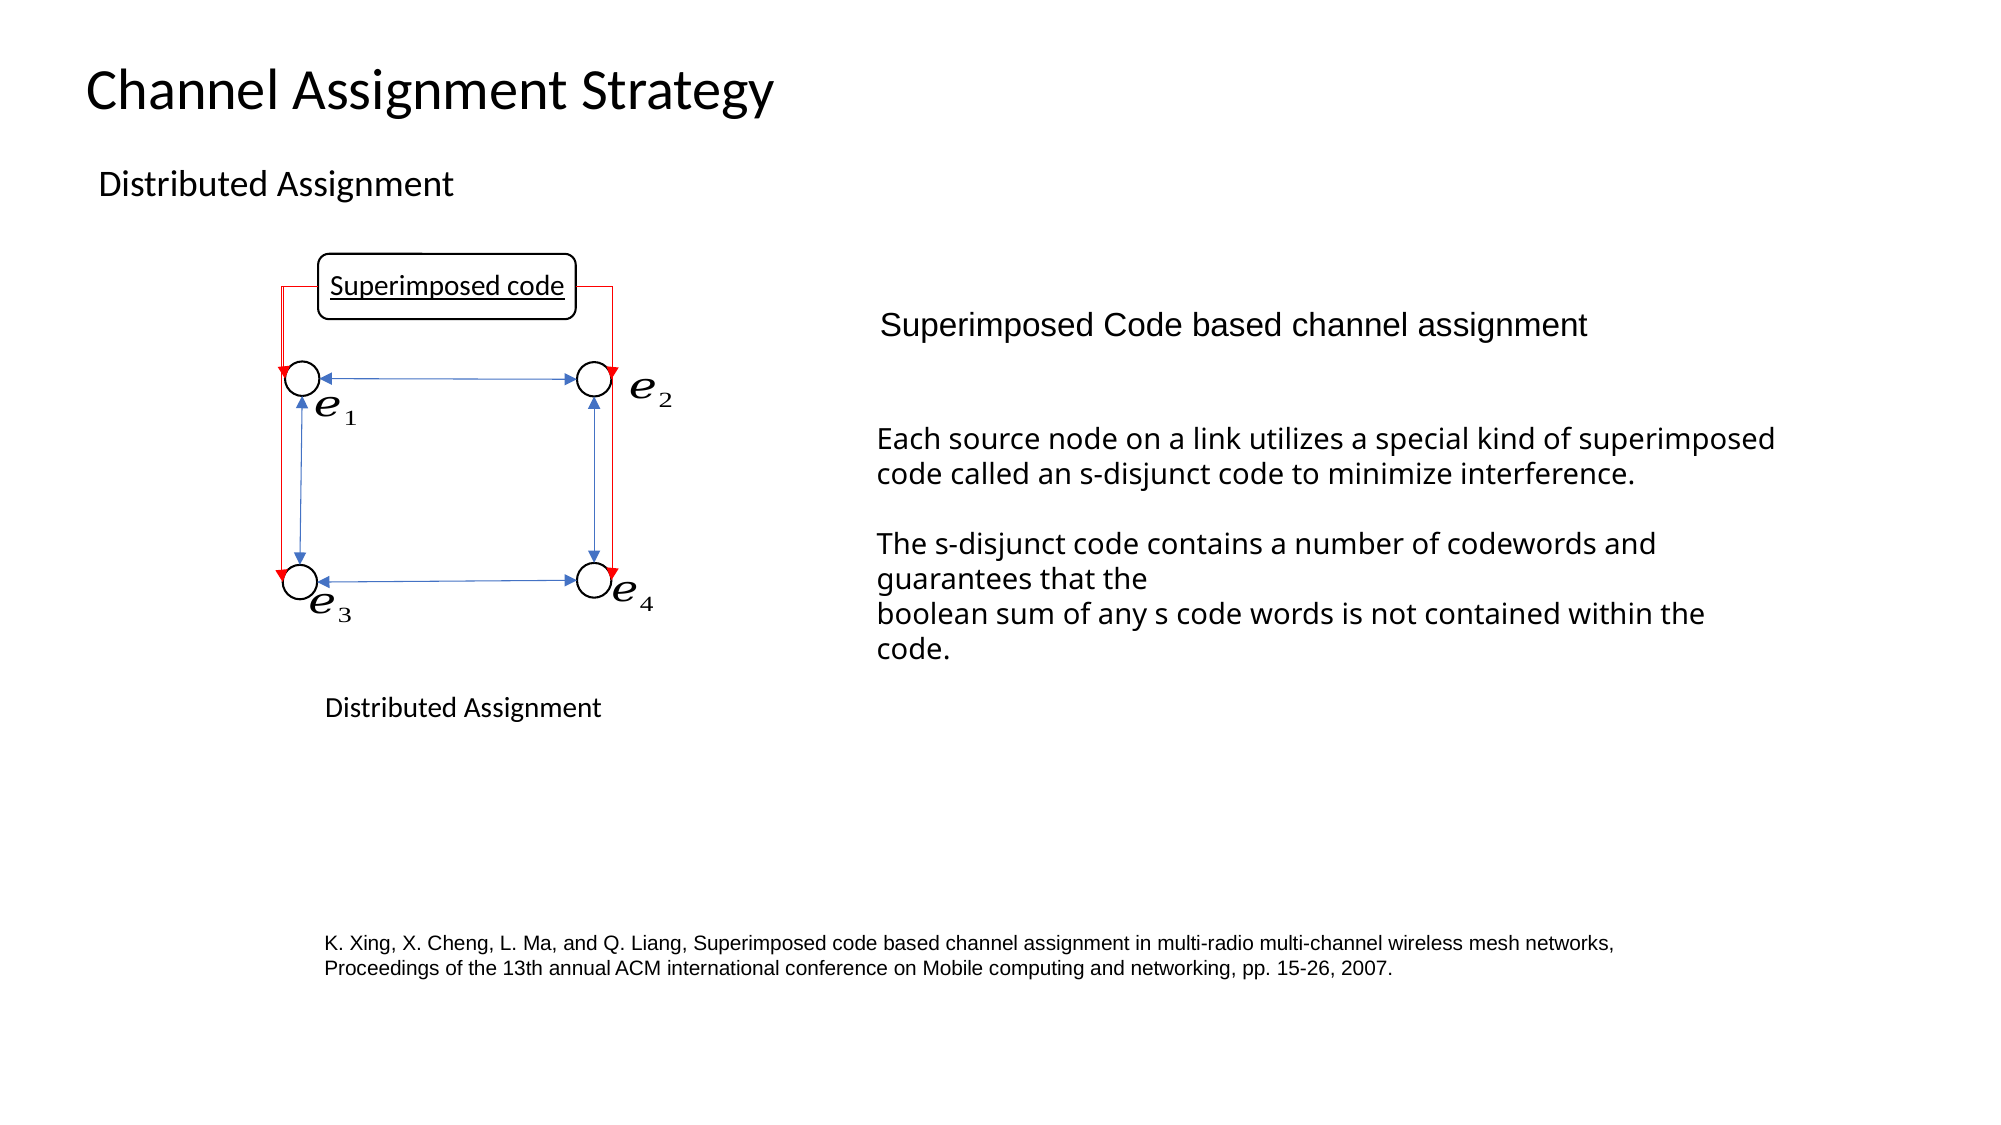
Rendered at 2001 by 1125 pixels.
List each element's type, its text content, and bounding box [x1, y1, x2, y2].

text_box [281, 581, 318, 601]
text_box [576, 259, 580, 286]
text_box [576, 580, 613, 599]
text_box Each source node on a link utilizes a special kind of superimposed code called an s-disjunct code to minimize interference. The s-disjunct code contains a number of codewords and guarantees that the boolean sum of any s code words is not contained within the code. [861, 413, 1795, 673]
text_box Channel Assignment Strategy [71, 43, 791, 129]
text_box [575, 286, 612, 581]
text_box Distributed Assignment [310, 680, 618, 731]
text_box Distributed Assignment [83, 151, 775, 212]
text_box Superimposed Code based channel assignment [864, 295, 1811, 351]
text_box K. Xing, X. Cheng, L. Ma, and Q. Liang, Superimposed code based channel assignment in multi-radio multi-channel wireless mesh networks, Proceedings of the 13th annual ACM international conference on Mobile computing and networking, pp. 15-26, 2007. [309, 921, 1655, 987]
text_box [282, 286, 319, 583]
text_box [317, 252, 577, 321]
